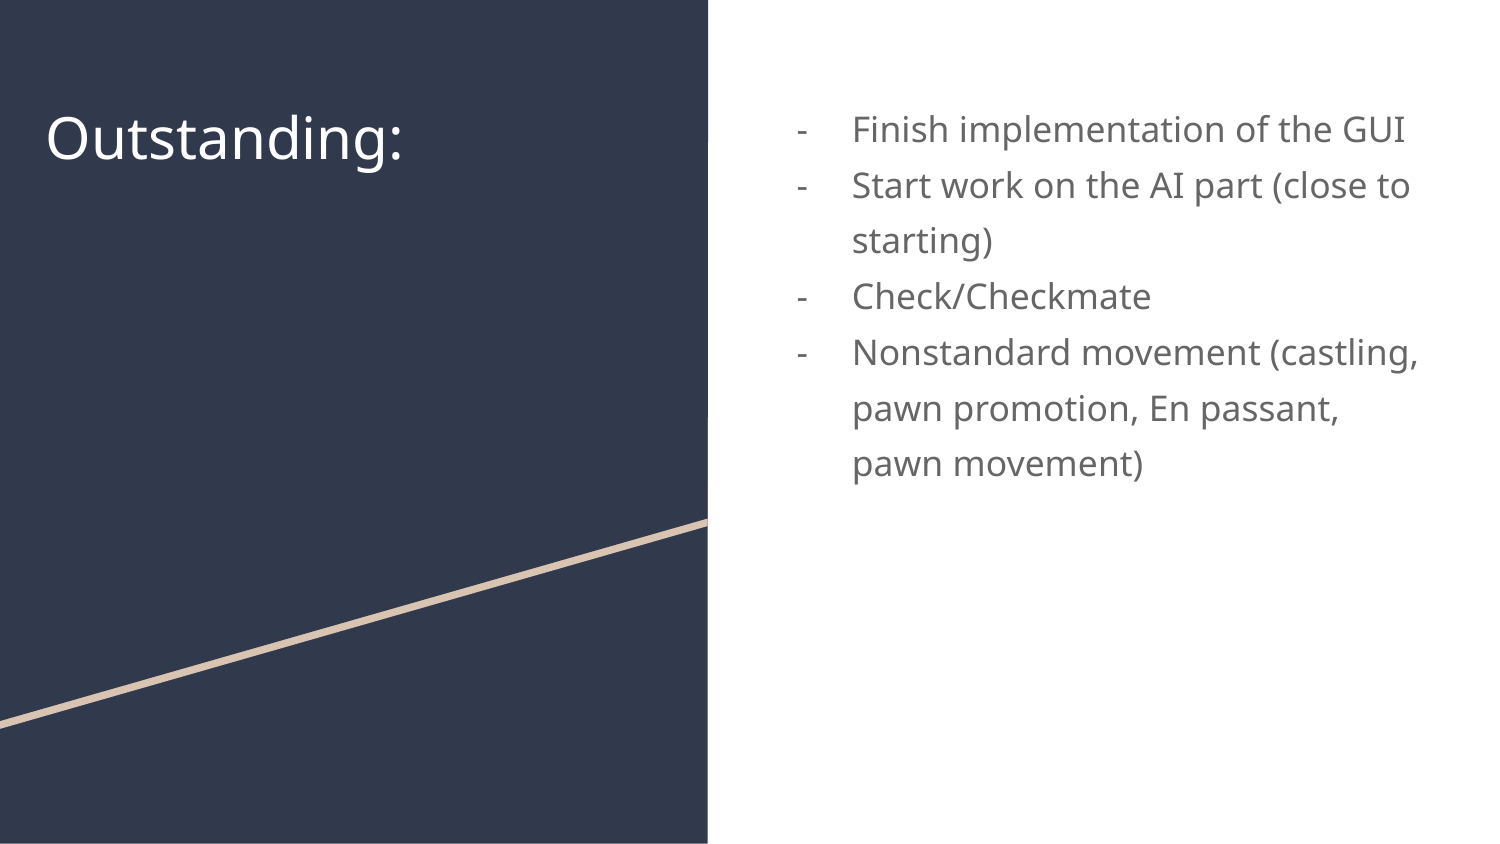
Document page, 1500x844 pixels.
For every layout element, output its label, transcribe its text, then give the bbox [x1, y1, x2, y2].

title Outstanding: [30, 82, 639, 494]
list Finish implementation of the GUI Start work on the AI part (close to starting) Check/Checkmate Nonstandard movement (castling, pawn promotion, En passant, pawn movement) [761, 82, 1446, 755]
